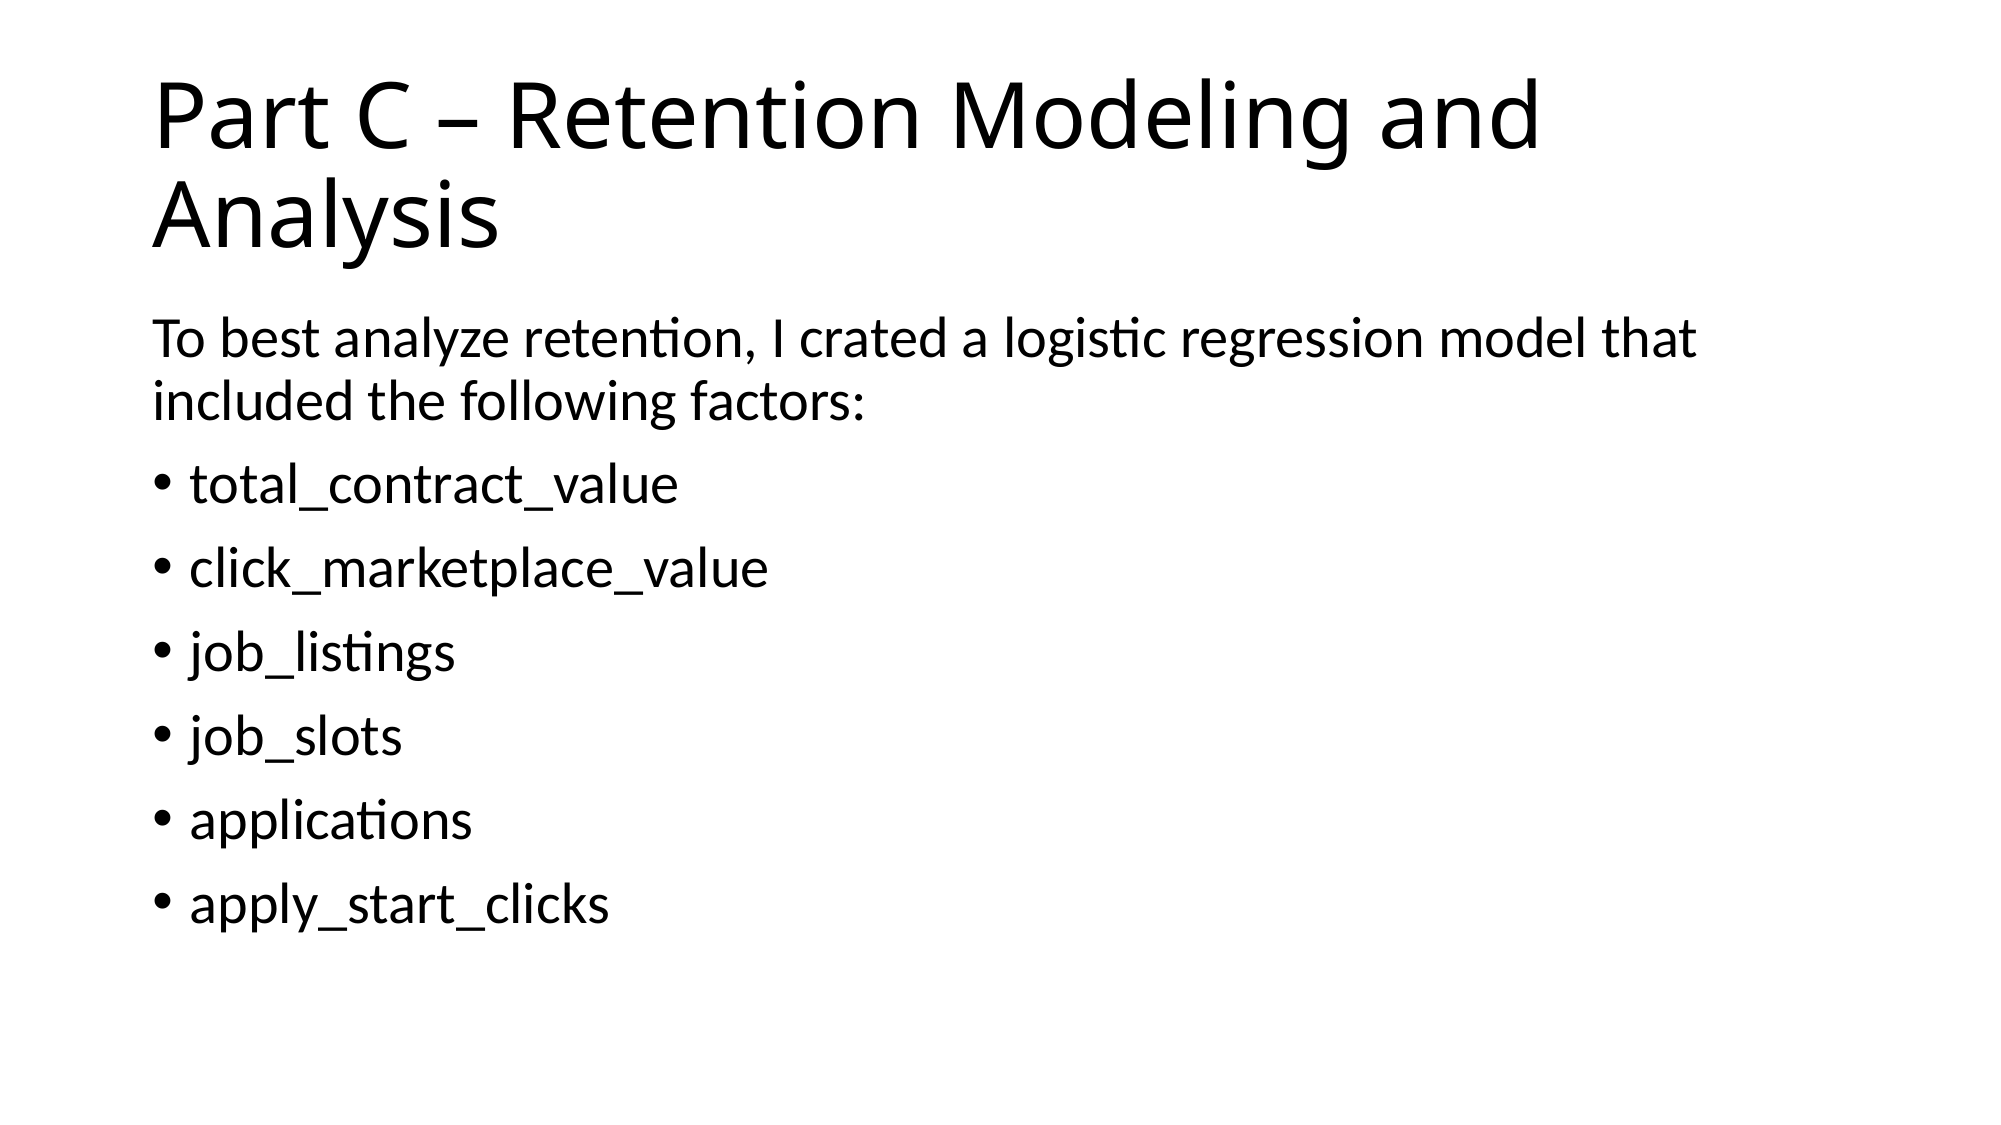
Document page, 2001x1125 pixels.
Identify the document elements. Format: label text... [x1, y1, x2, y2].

list To best analyze retention, I crated a logistic regression model that included the following factors: total_contract_value click_marketplace_value job_listings job_slots applications apply_start_clicks [137, 299, 1863, 1014]
title Part C – Retention Modeling and Analysis [137, 59, 1863, 278]
